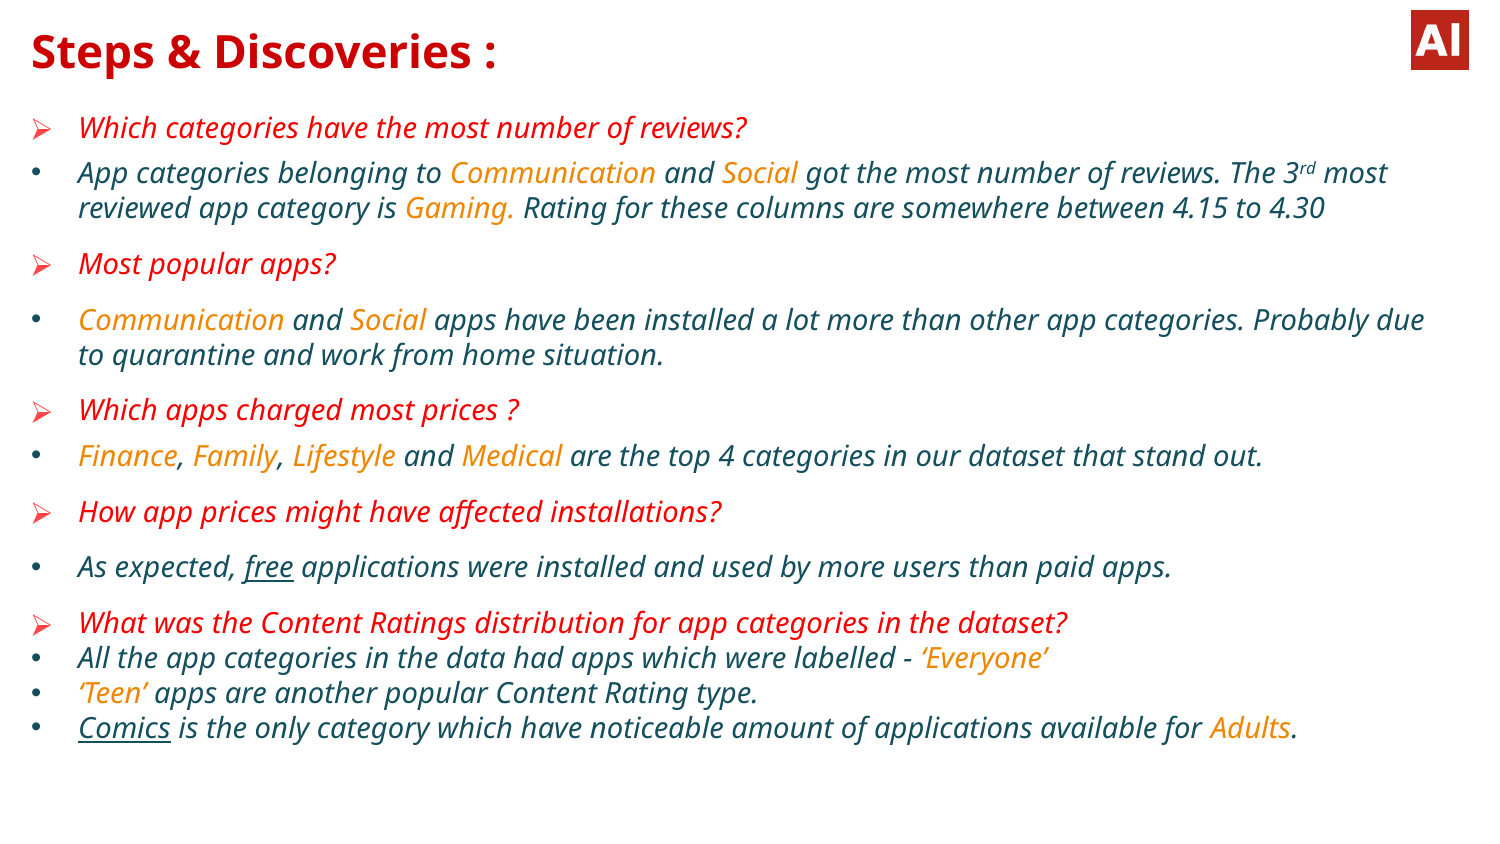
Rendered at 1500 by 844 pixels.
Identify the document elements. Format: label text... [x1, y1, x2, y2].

picture [1411, 10, 1469, 70]
title Steps & Discoveries : [16, 12, 1390, 78]
text_box Which categories have the most number of reviews? App categories belonging to Communication and Social got the most number of reviews. The 3rd most reviewed app category is Gaming. Rating for these columns are somewhere between 4.15 to 4.30 Most popular apps? Communication and Social apps have been installed a lot more than other app categories. Probably due to quarantine and work from home situation. Which apps charged most prices ? Finance, Family, Lifestyle and Medical are the top 4 categories in our dataset that stand out. How app prices might have affected installations? As expected, free applications were installed and used by more users than paid apps. What was the Content Ratings distribution for app categories in the dataset? All the app categories in the data had apps which were labelled - ‘Everyone’ ‘Teen’ apps are another popular Content Rating type. Comics is the only category which have noticeable amount of applications available for Adults. [16, 101, 1469, 752]
